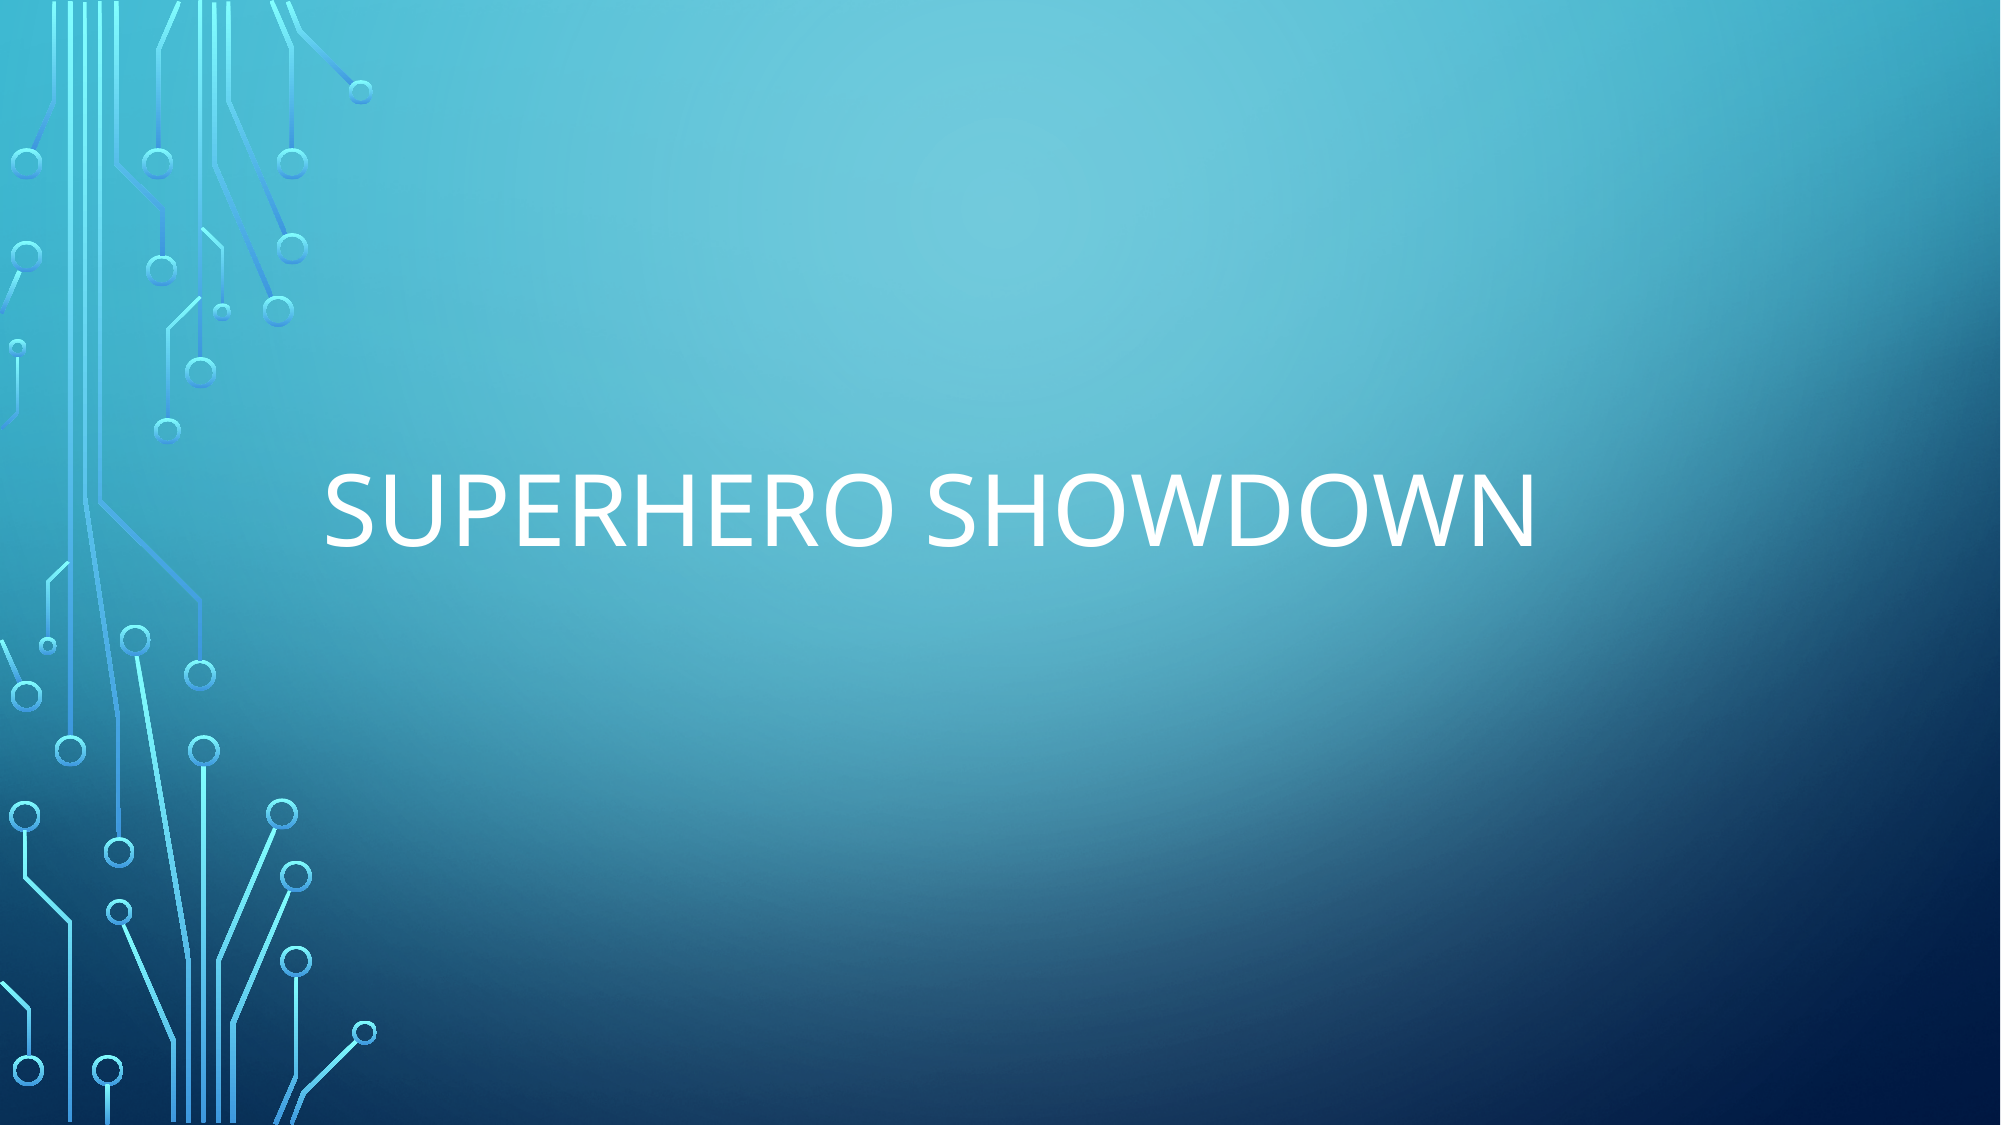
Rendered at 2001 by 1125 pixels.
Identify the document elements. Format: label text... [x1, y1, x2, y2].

title Superhero showdown [307, 184, 1750, 576]
